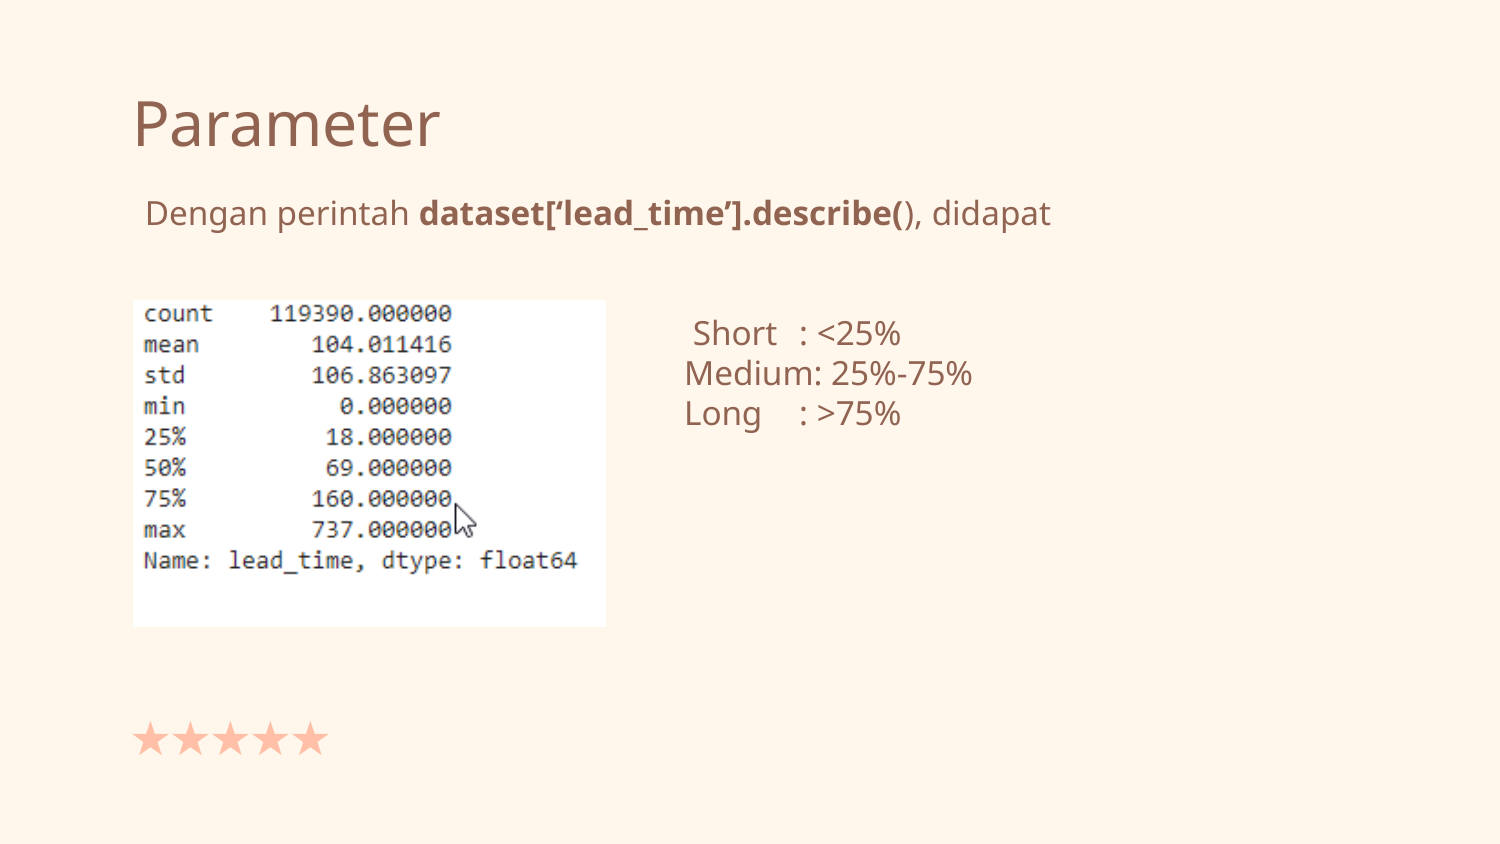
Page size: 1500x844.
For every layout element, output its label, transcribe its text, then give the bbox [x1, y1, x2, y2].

subtitle Dengan perintah dataset[‘lead_time’].describe(), didapat Short : <25% Medium: 25%-75% Long : >75% [109, 177, 1391, 789]
picture [133, 300, 606, 628]
title Parameter [116, 69, 750, 164]
